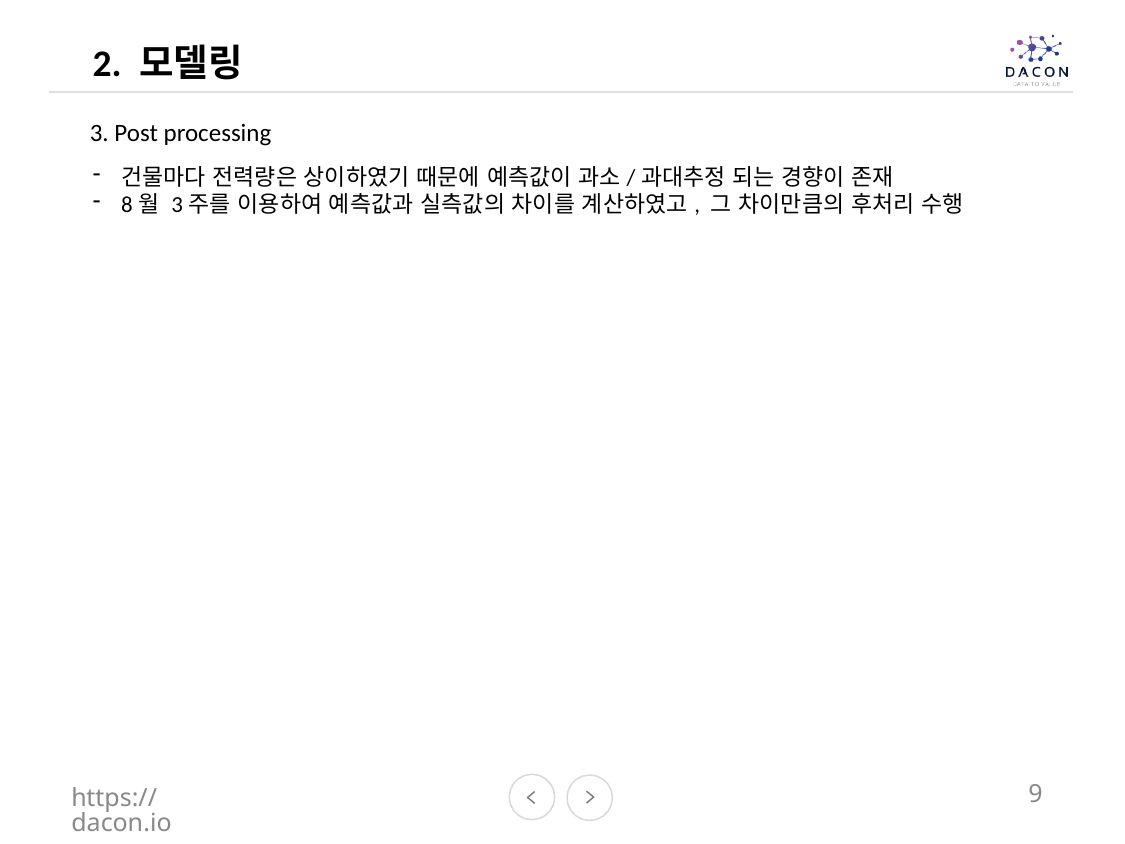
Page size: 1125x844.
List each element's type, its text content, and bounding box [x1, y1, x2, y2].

text_box 건물마다 전력량은 상이하였기 때문에 예측값이 과소/과대추정 되는 경향이 존재 8월 3주를 이용하여 예측값과 실측값의 차이를 계산하였고, 그 차이만큼의 후처리 수행 [78, 154, 1066, 225]
text_box 2. 모델링 [77, 32, 513, 92]
text_box 3. Post processing [74, 109, 1063, 155]
picture [1004, 27, 1069, 93]
footer https://dacon.io [69, 785, 236, 844]
slide_number 9 [1024, 785, 1058, 844]
